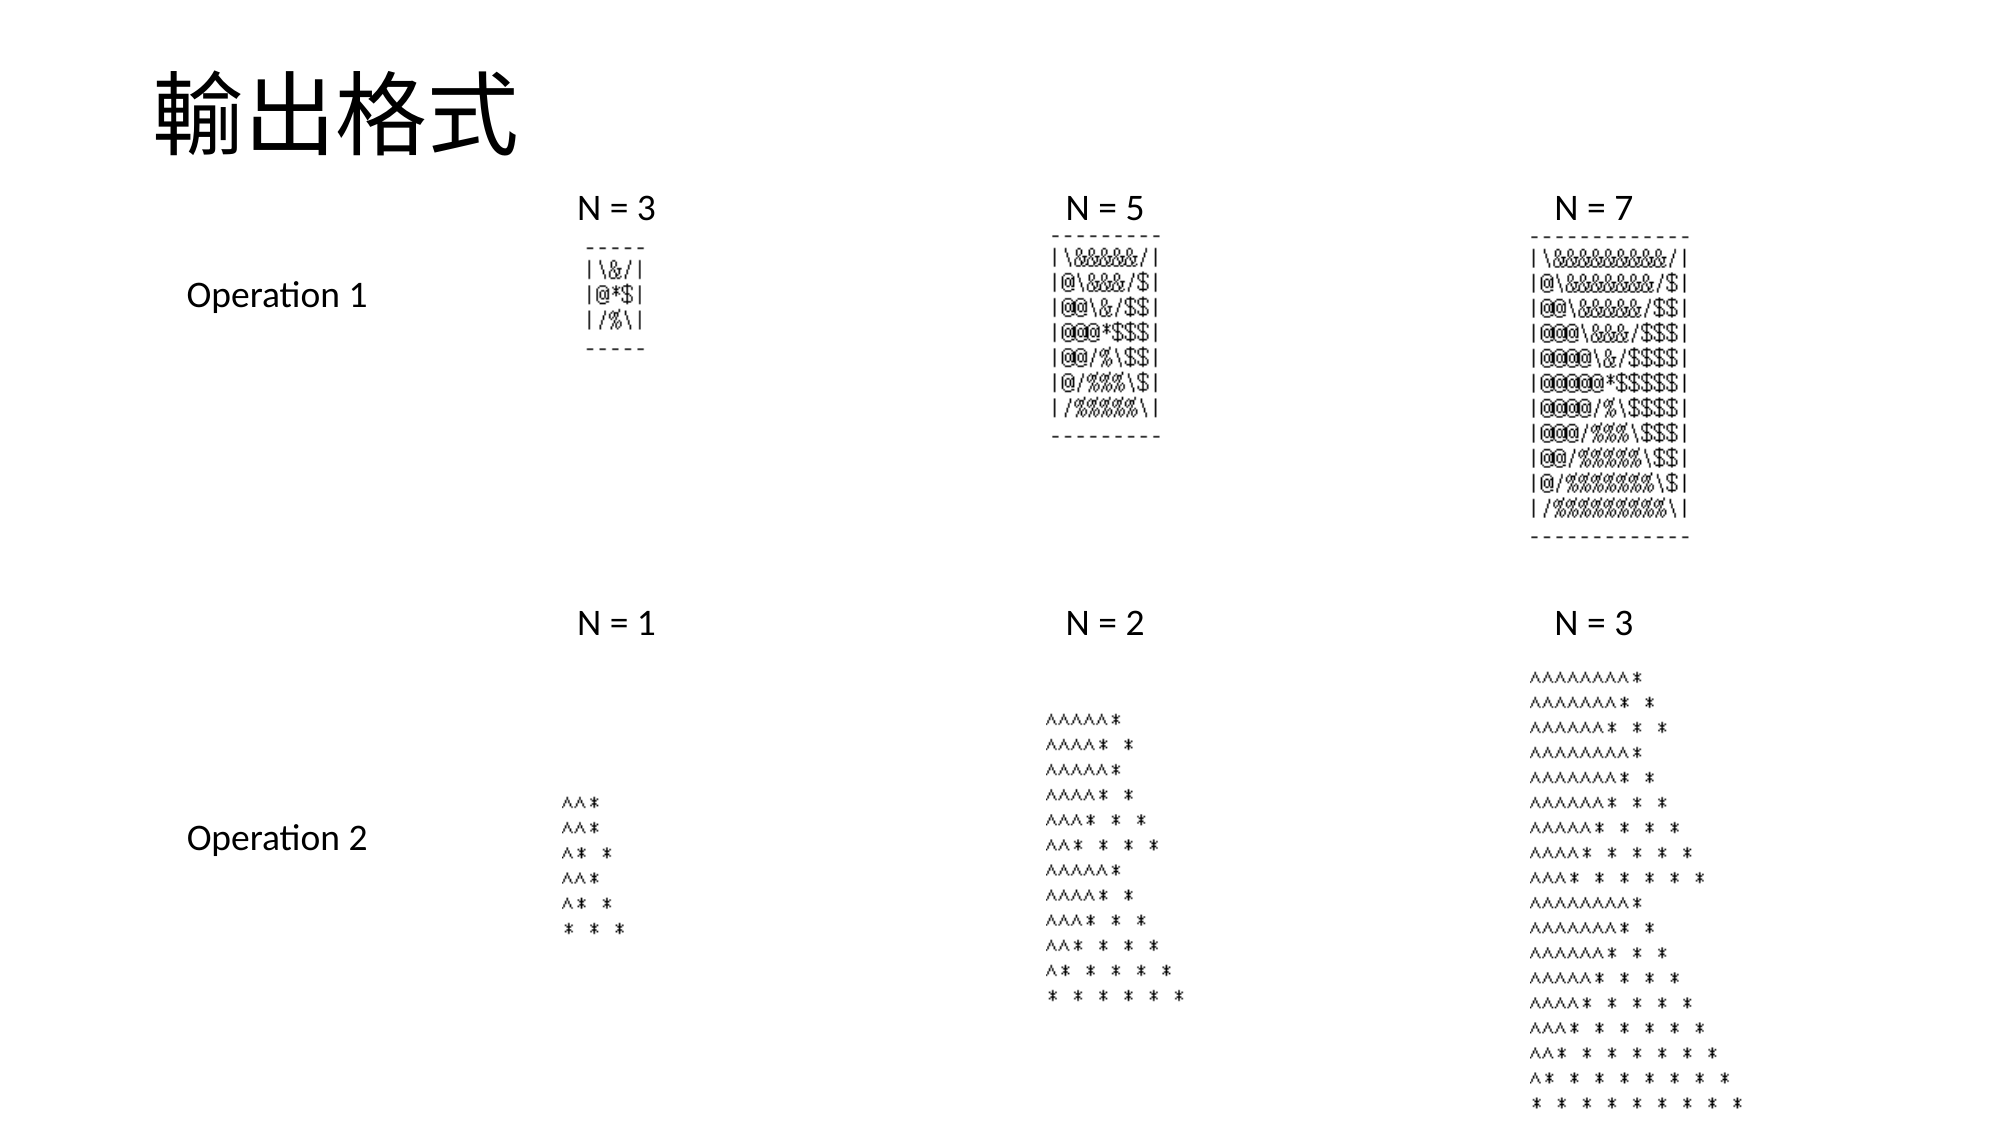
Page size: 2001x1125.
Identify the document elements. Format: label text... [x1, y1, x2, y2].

text_box N = 2 [1050, 590, 1173, 651]
picture [1530, 669, 1751, 1115]
picture [584, 243, 652, 355]
text_box N = 3 [562, 175, 685, 236]
picture [1529, 232, 1695, 544]
text_box Operation 1 [171, 262, 395, 323]
text_box N = 1 [562, 590, 685, 651]
text_box N = 3 [1539, 590, 1662, 651]
text_box N = 7 [1539, 175, 1662, 232]
title 輸出格式 [137, 10, 1863, 228]
text_box N = 5 [1050, 175, 1173, 236]
picture [562, 794, 635, 939]
picture [1046, 711, 1188, 1006]
picture [1051, 231, 1163, 441]
text_box Operation 2 [172, 805, 395, 866]
